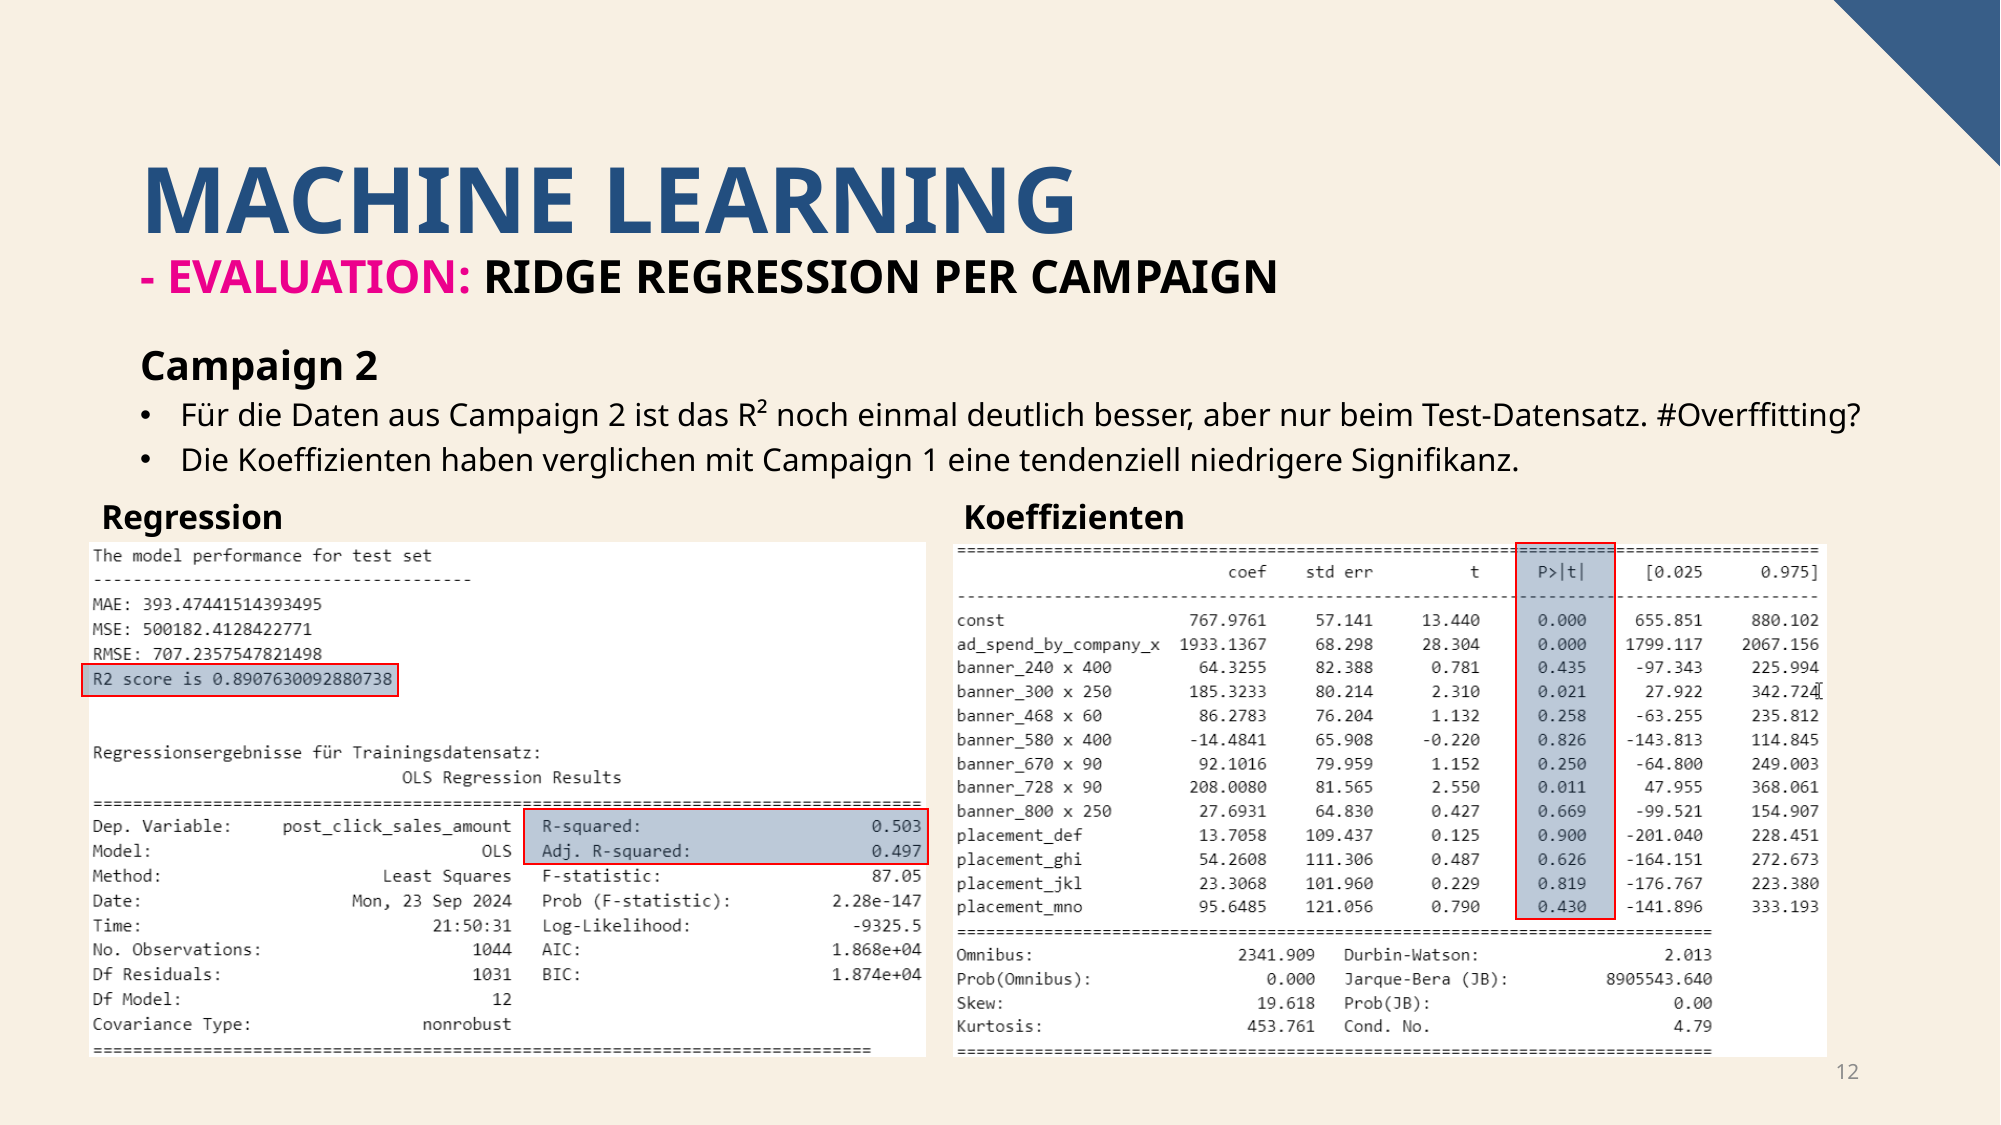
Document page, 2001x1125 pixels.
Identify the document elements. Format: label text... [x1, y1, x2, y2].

text_box Koeffizienten [948, 488, 1927, 544]
text_box [81, 663, 89, 697]
text_box Campaign 2 Für die Daten aus Campaign 2 ist das R² noch einmal deutlich besser, aber nur beim Test-Datensatz. #Overffitting? Die Koeffizienten haben verglichen mit Campaign 1 eine tendenziell niedrigere Signifikanz. [125, 332, 1893, 514]
picture [953, 544, 1827, 1057]
text_box Regression [86, 488, 792, 544]
picture [89, 542, 926, 1057]
title Machine Learning - Evaluation: Ridge Regression per Campaign [125, 146, 1875, 332]
slide_number 12 [1799, 1042, 1875, 1103]
